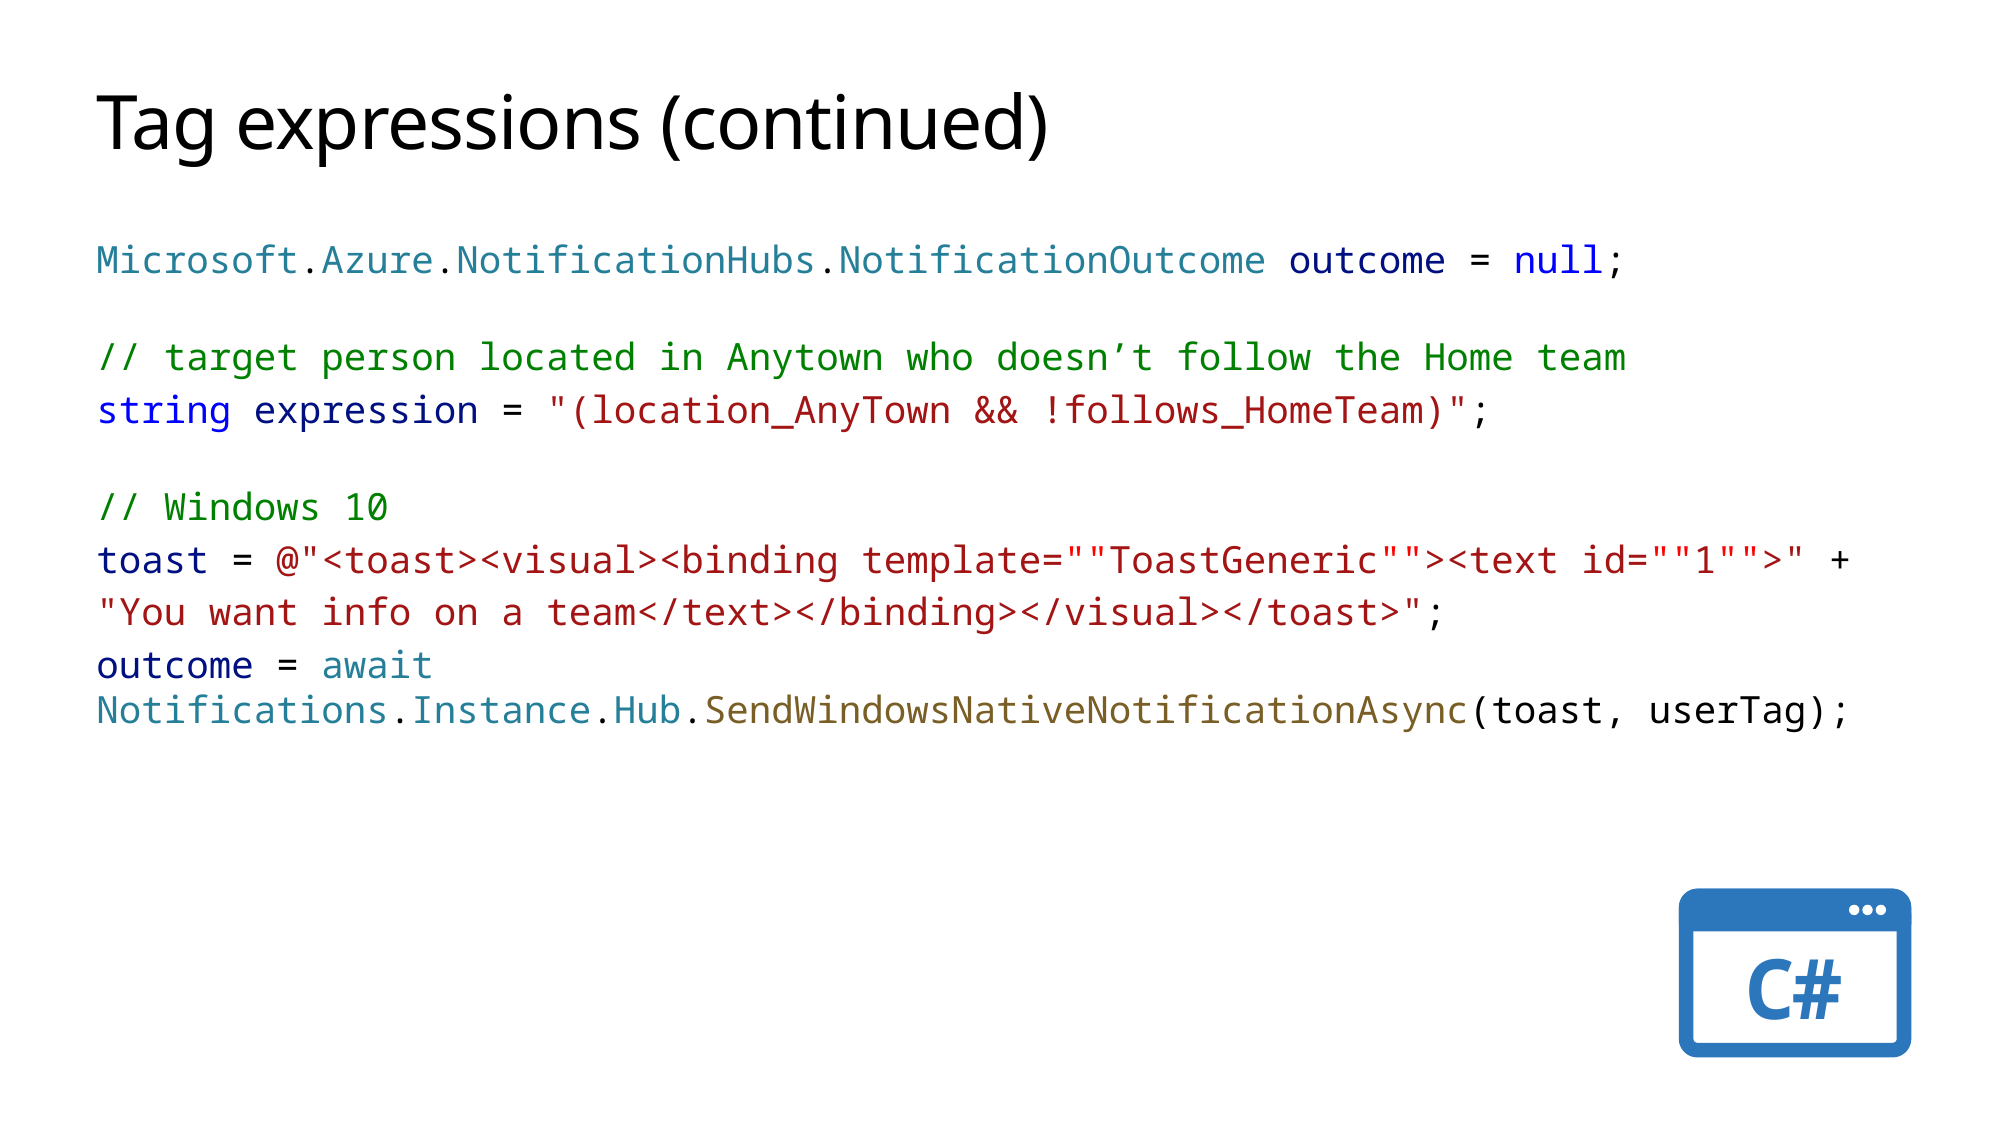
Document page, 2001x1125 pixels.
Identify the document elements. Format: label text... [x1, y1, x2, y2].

list Microsoft.Azure.NotificationHubs.NotificationOutcome outcome = null; // target person located in Anytown who doesn’t follow the Home team string expression = "(location_AnyTown && !follows_HomeTeam)"; // Windows 10 toast = @"<toast><visual><binding template=""ToastGeneric""><text id=""1"">" + "You want info on a team</text></binding></visual></toast>"; outcome = await Notifications.Instance.Hub.SendWindowsNativeNotificationAsync(toast, userTag); [96, 235, 1904, 745]
title Tag expressions (continued) [96, 75, 1904, 166]
